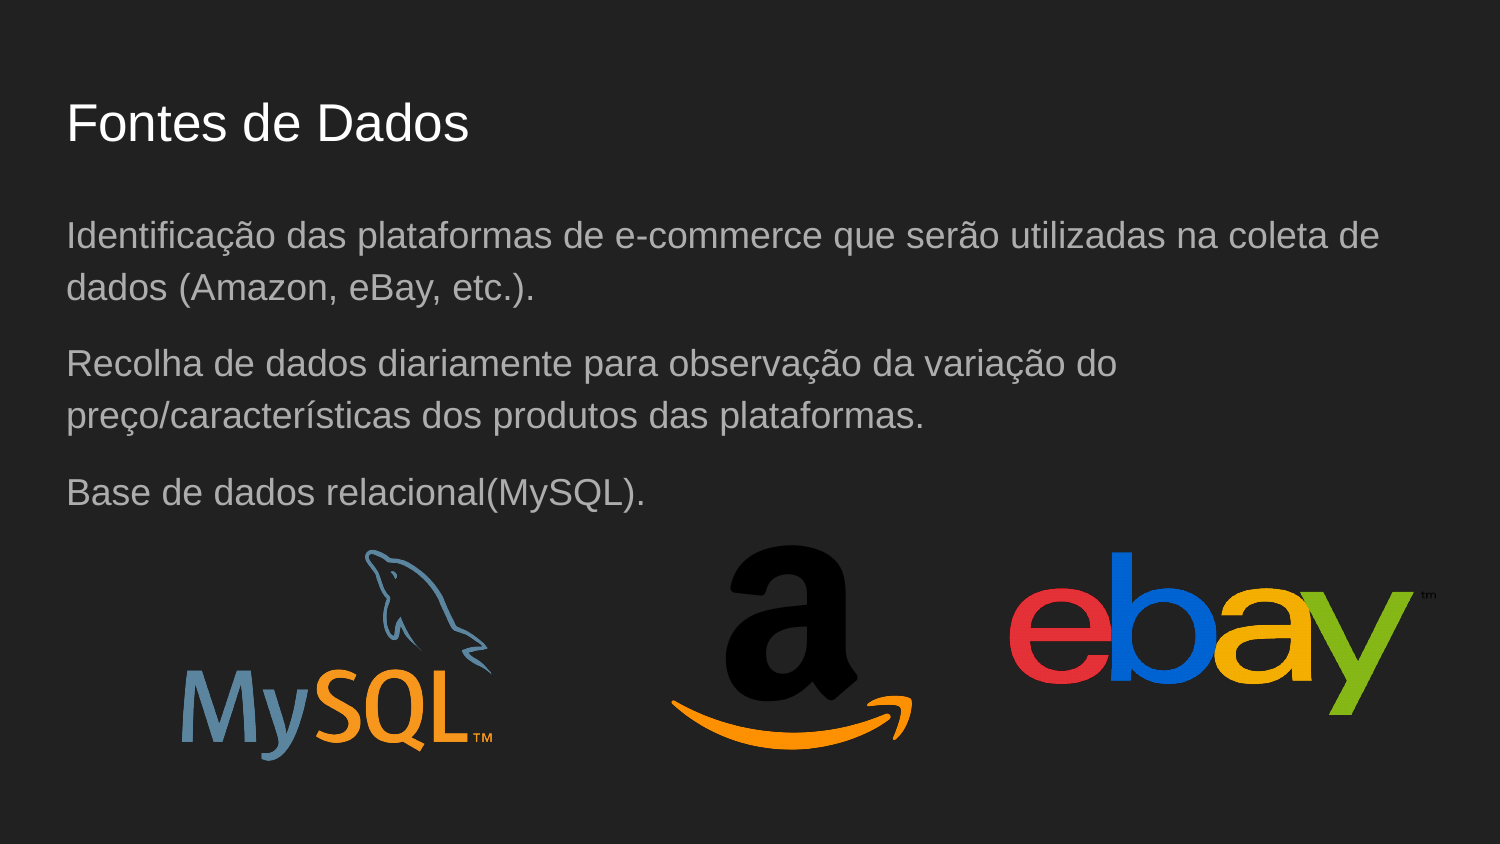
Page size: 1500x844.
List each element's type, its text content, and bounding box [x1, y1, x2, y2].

title Fontes de Dados [51, 72, 1449, 167]
picture [671, 545, 913, 750]
picture [121, 494, 564, 801]
list Identificação das plataformas de e-commerce que serão utilizadas na coleta de dados (Amazon, eBay, etc.). Recolha de dados diariamente para observação da variação do preço/características dos produtos das plataformas. Base de dados relacional(MySQL). [51, 189, 1449, 750]
picture [988, 531, 1457, 736]
